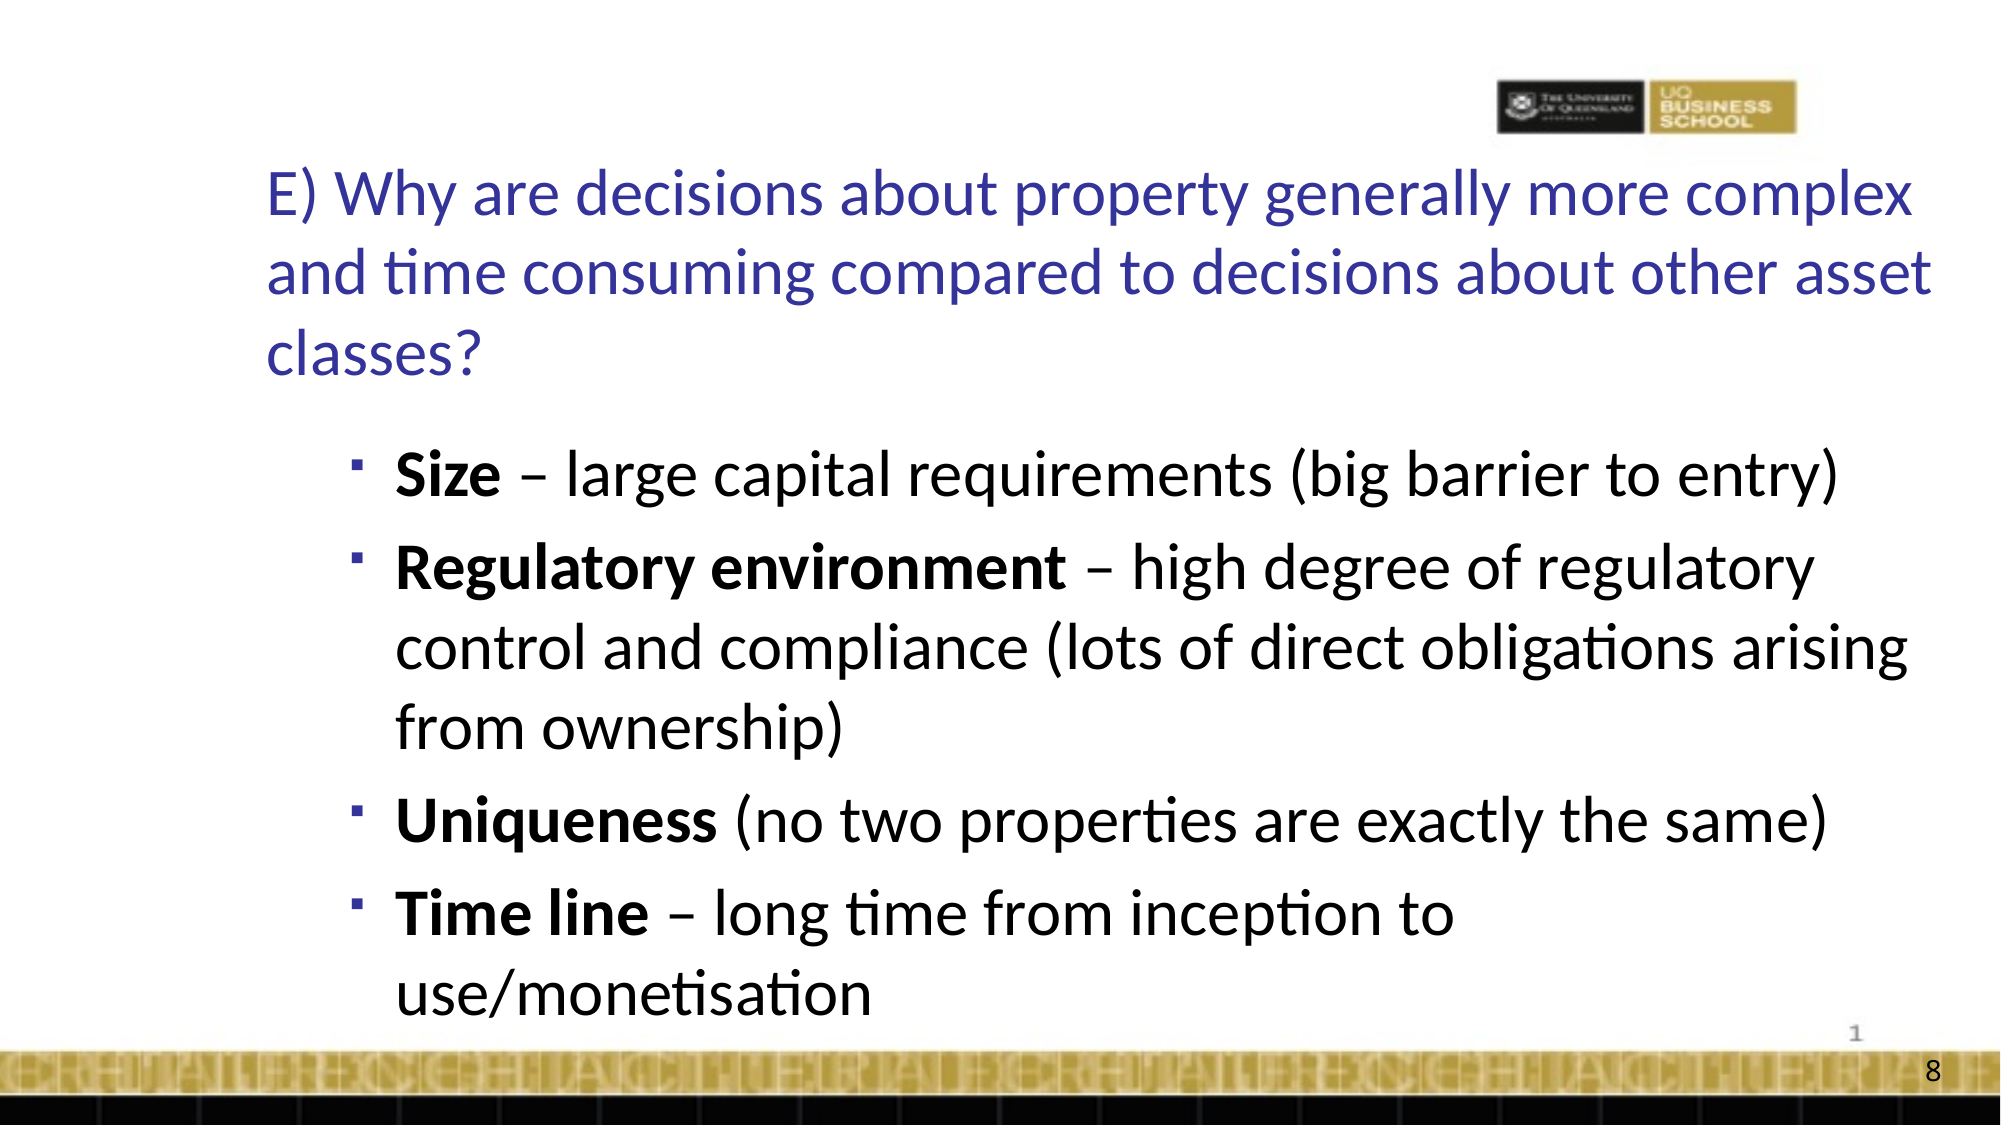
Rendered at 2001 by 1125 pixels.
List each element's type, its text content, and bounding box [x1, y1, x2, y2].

list Size – large capital requirements (big barrier to entry) Regulatory environment – high degree of regulatory control and compliance (lots of direct obligations arising from ownership) Uniqueness (no two properties are exactly the same) Time line – long time from inception to use/monetisation [258, 421, 1959, 1006]
picture [0, 0, 2001, 1125]
title E) Why are decisions about property generally more complex and time consuming compared to decisions about other asset classes? [251, 118, 1957, 476]
slide_number 8 [1540, 1024, 1957, 1100]
